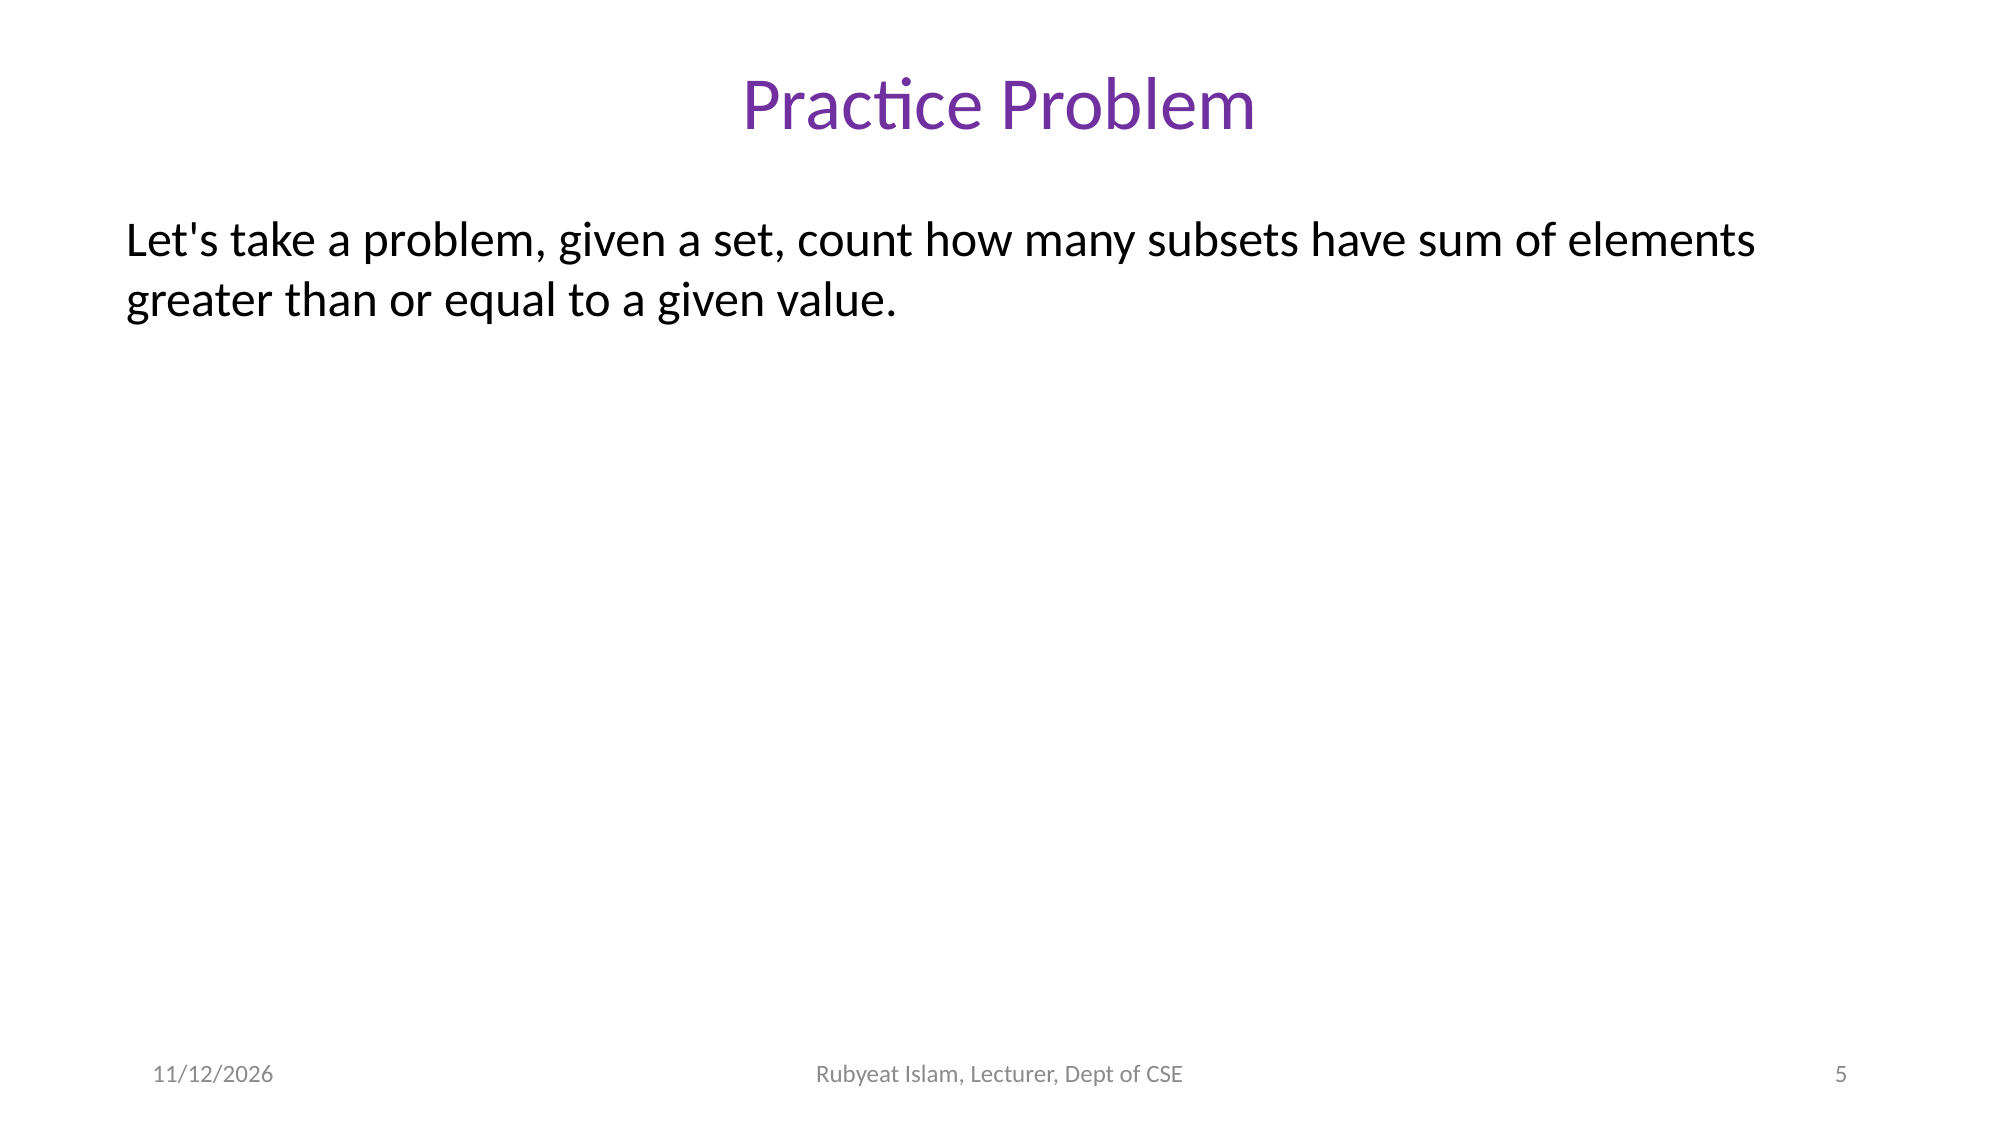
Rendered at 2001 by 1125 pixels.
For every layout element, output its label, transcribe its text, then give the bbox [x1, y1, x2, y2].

slide_number 5 [1412, 1042, 1863, 1103]
footer Rubyeat Islam, Lecturer, Dept of CSE [662, 1042, 1338, 1103]
text_box Practice Problem [66, 47, 1934, 153]
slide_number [137, 1042, 588, 1103]
text_box Let's take a problem, given a set, count how many subsets have sum of elements greater than or equal to a given value. [111, 153, 1863, 334]
